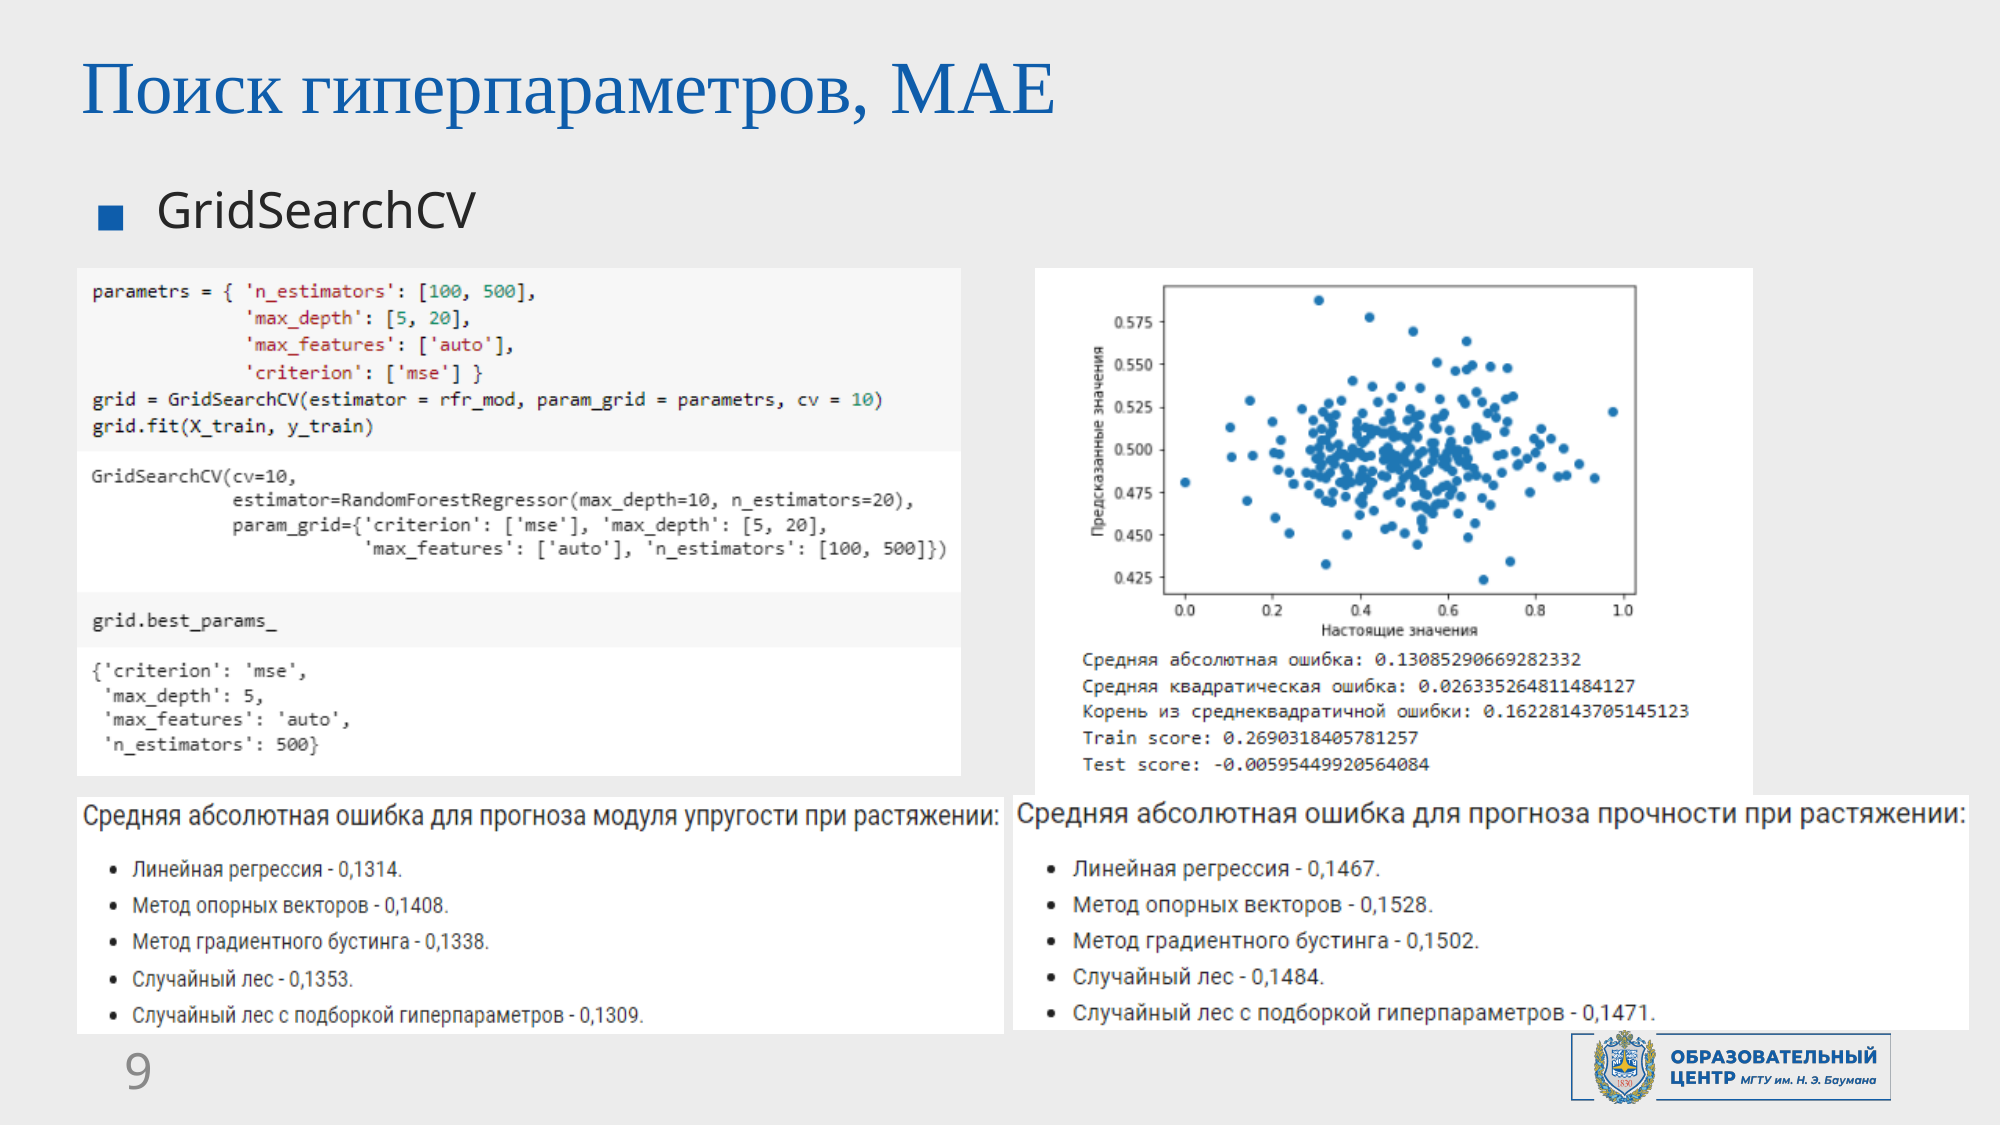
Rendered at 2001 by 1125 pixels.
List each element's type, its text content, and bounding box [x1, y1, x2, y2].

picture [1013, 268, 1969, 1104]
title Поиск гиперпараметров, MAE [66, 21, 1929, 158]
picture [77, 797, 1004, 1034]
slide_number 9 [109, 1043, 248, 1104]
list GridSearchCV [66, 177, 1929, 1014]
picture [77, 268, 961, 776]
